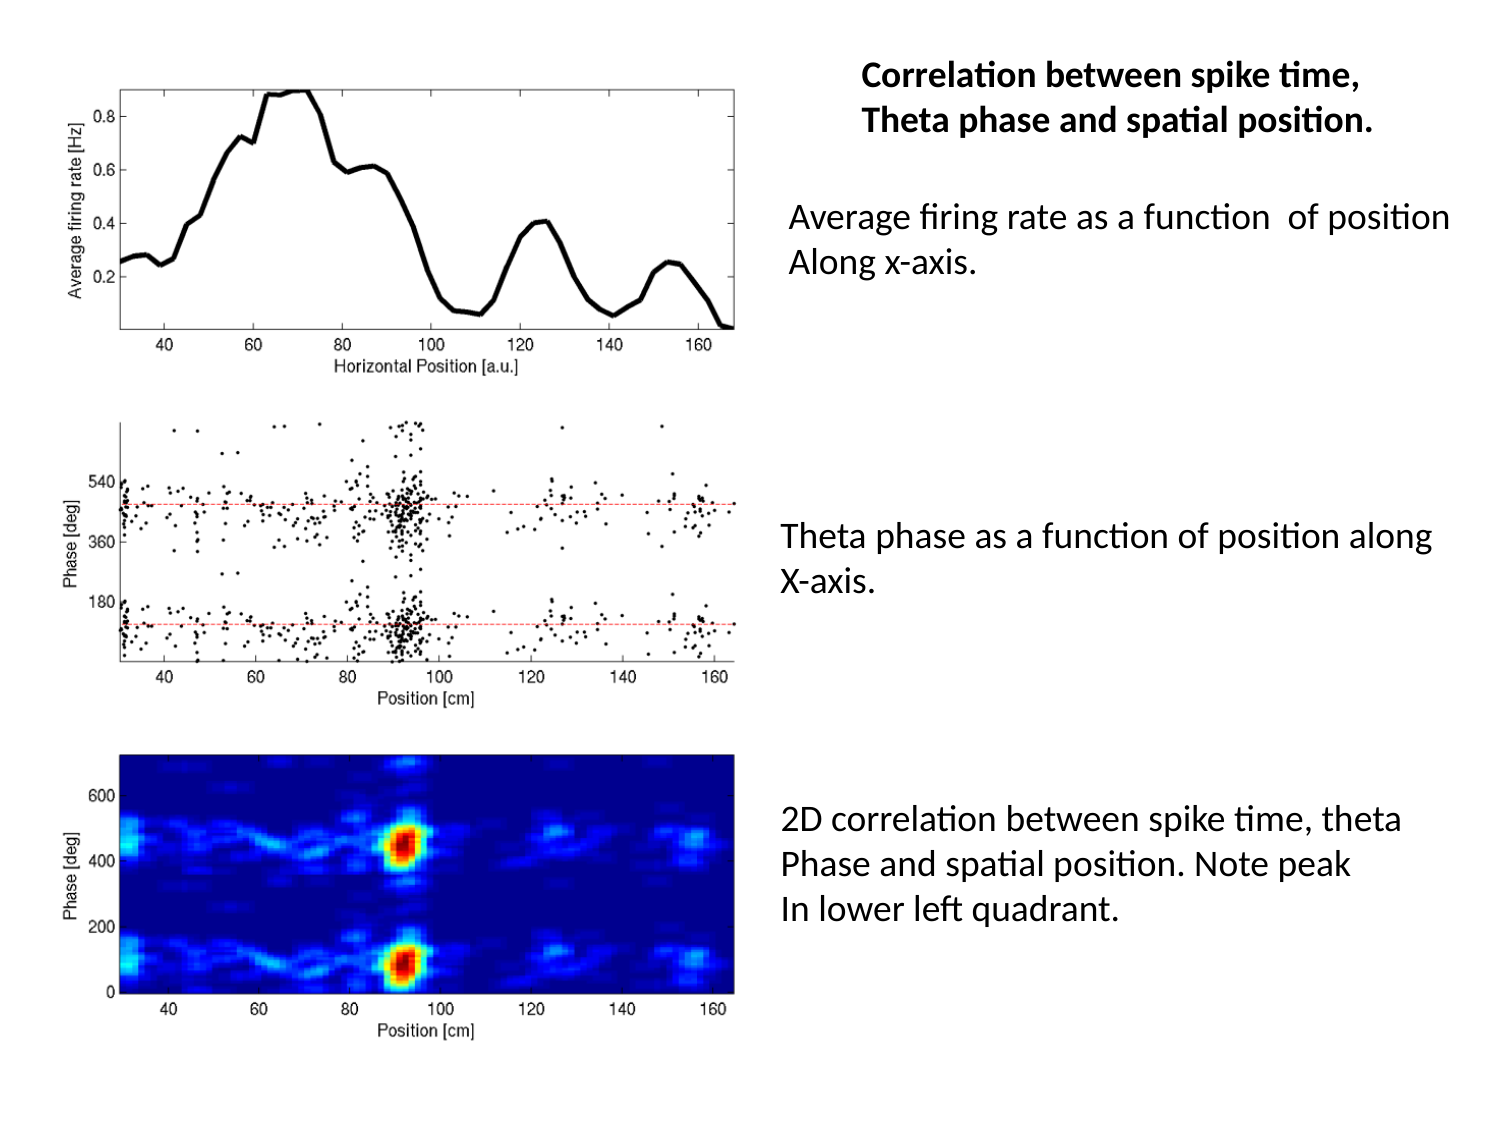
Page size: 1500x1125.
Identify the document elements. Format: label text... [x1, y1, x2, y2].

text_box Average firing rate as a function of position Along x-axis. [815, 184, 1467, 290]
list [17, 6, 810, 1116]
text_box Theta phase as a function of position along X-axis. [815, 503, 1449, 609]
text_box 2D correlation between spike time, theta Phase and spatial position. Note peak In lower left quadrant. [815, 786, 1418, 937]
text_box Correlation between spike time, Theta phase and spatial position. [846, 42, 1390, 148]
